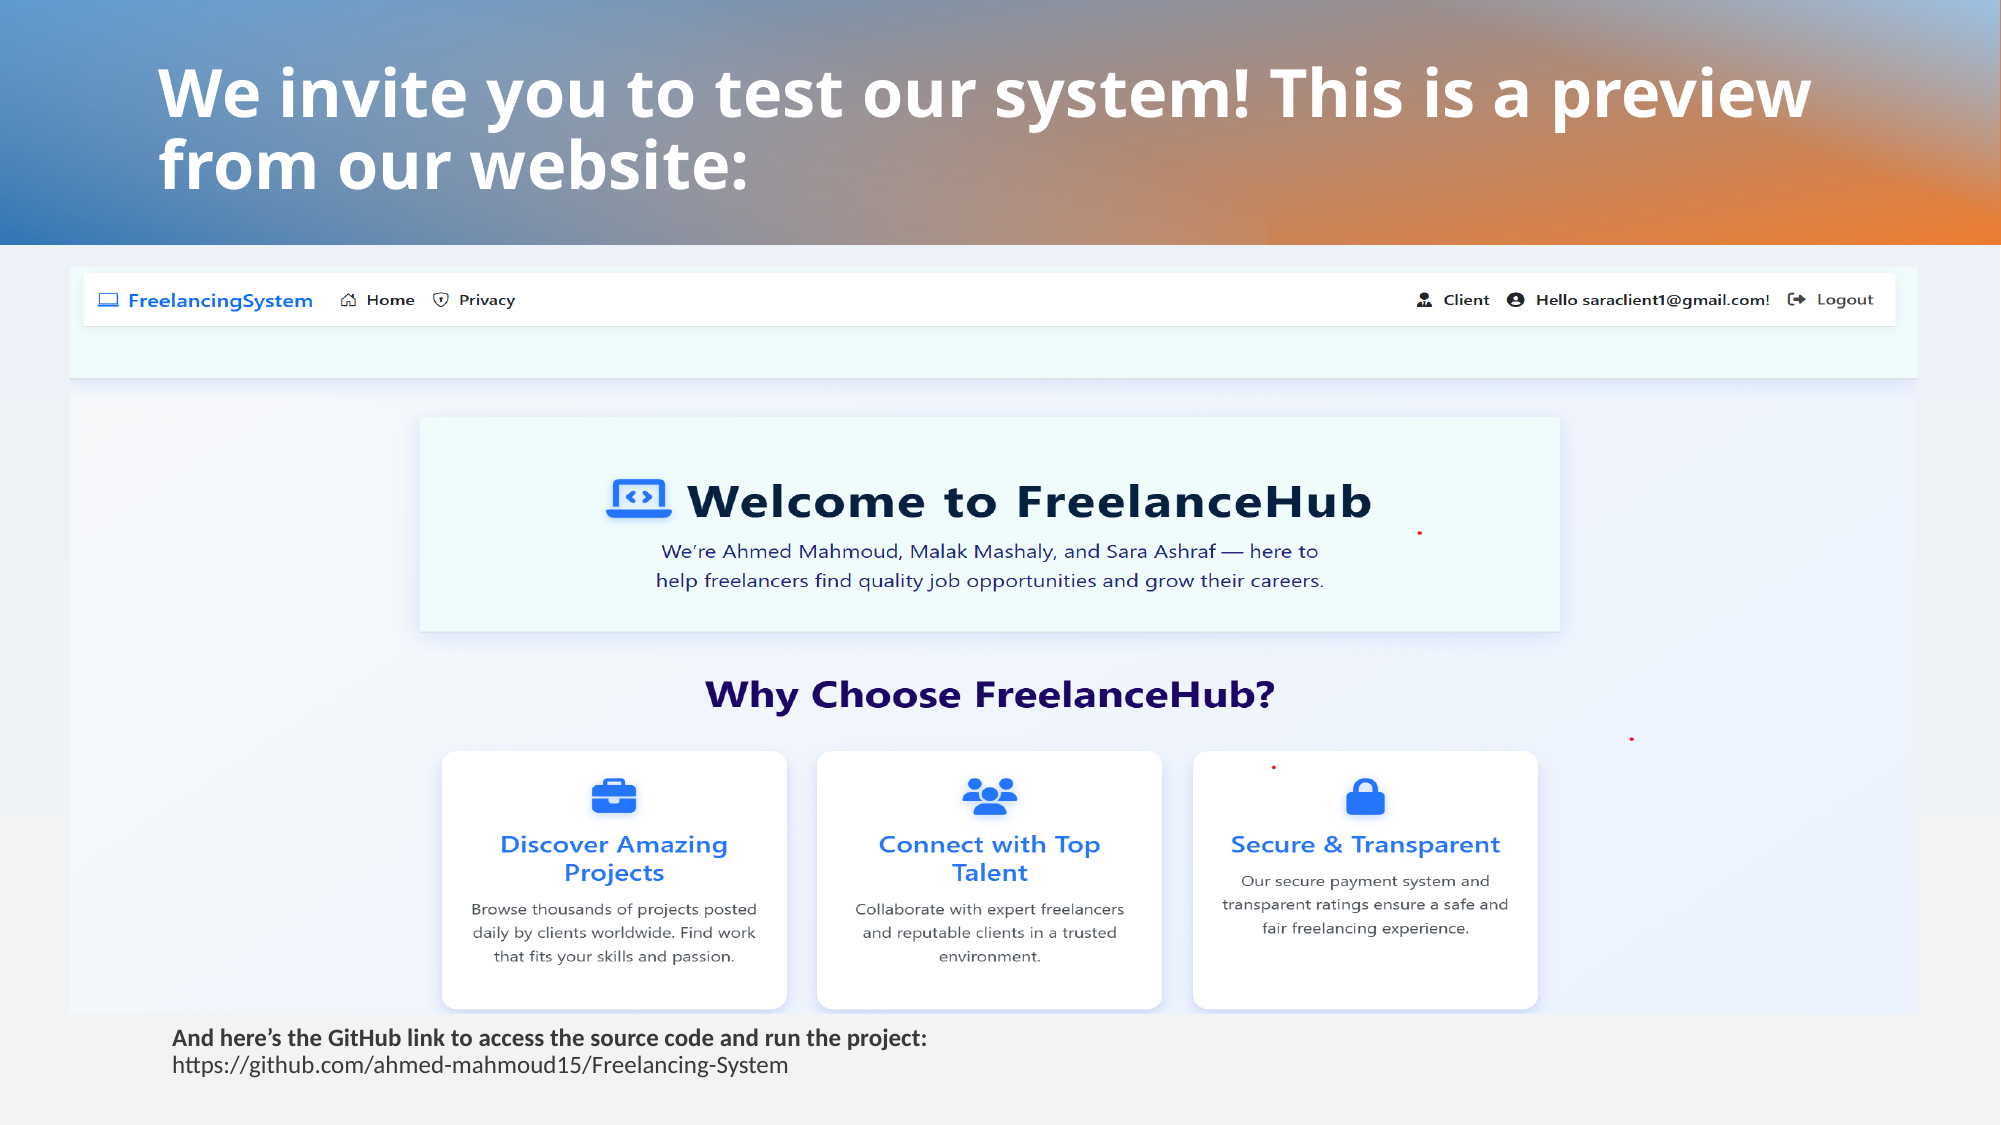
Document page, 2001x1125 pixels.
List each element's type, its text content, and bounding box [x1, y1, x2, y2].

text_box And here’s the GitHub link to access the source code and run the project: https://github.com/ahmed-mahmoud15/Freelancing-System [157, 1017, 1352, 1076]
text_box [0, 0, 2000, 245]
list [70, 267, 1917, 1014]
